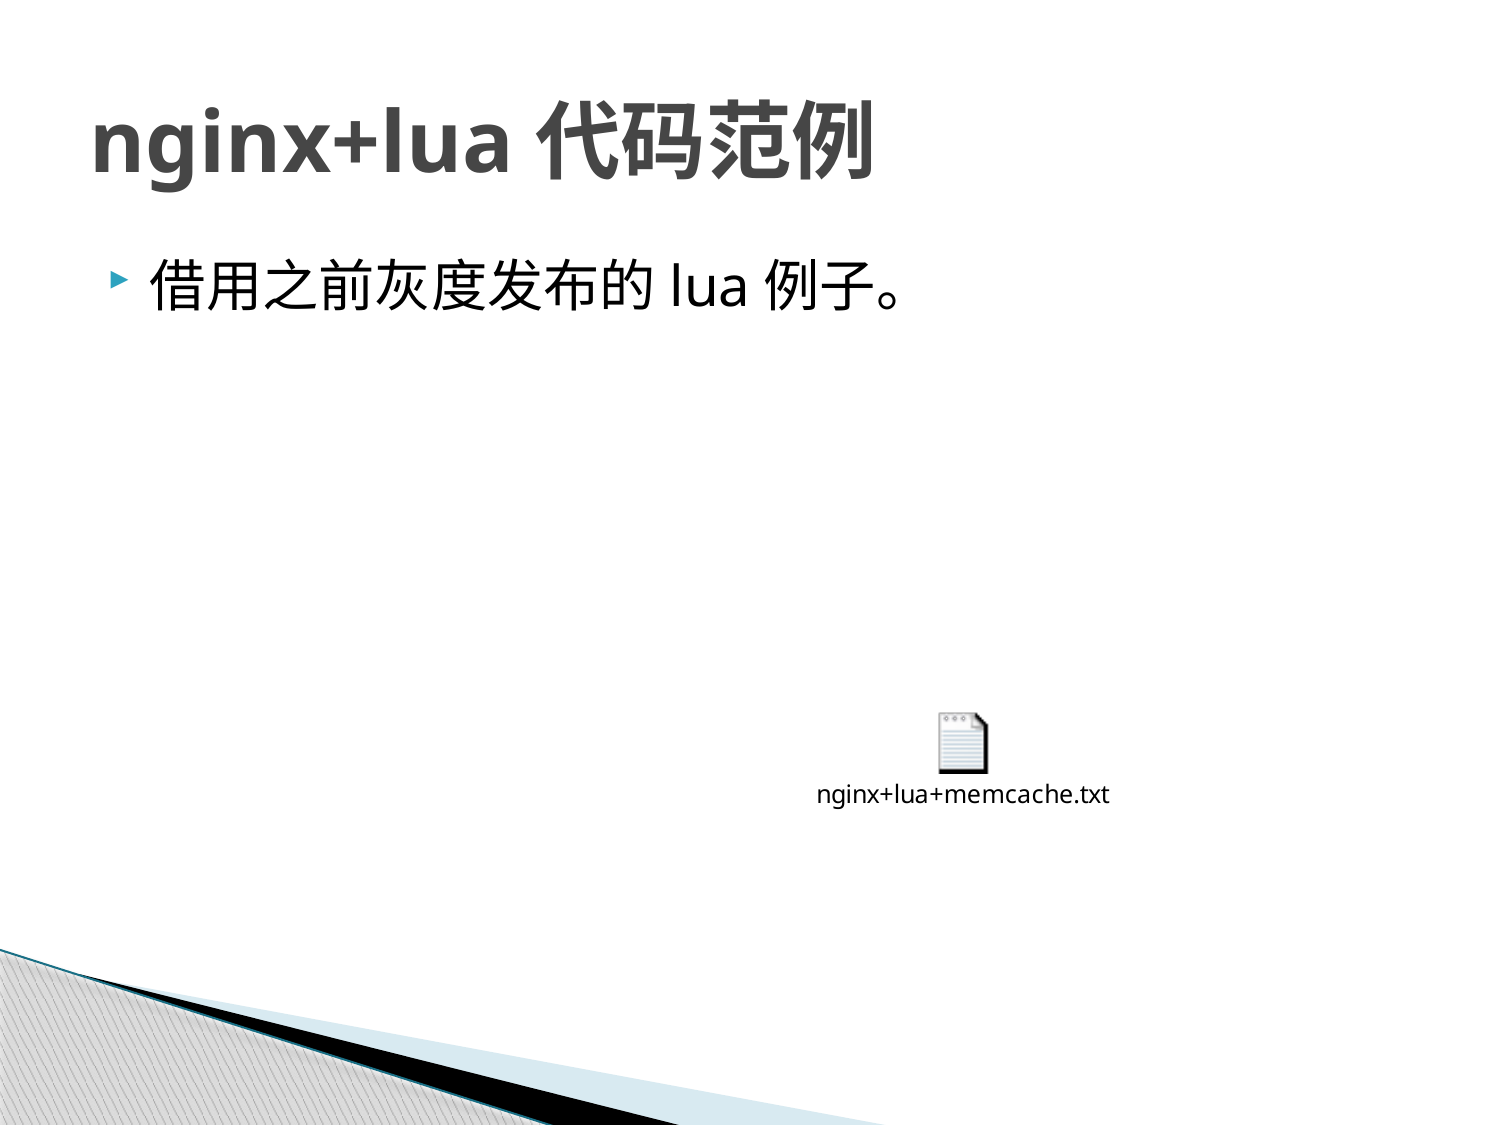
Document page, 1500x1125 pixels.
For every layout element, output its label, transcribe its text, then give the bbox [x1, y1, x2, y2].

title nginx+lua代码范例 [75, 45, 1425, 233]
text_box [772, 705, 1152, 823]
list 借用之前灰度发布的lua例子。 [75, 243, 1425, 986]
